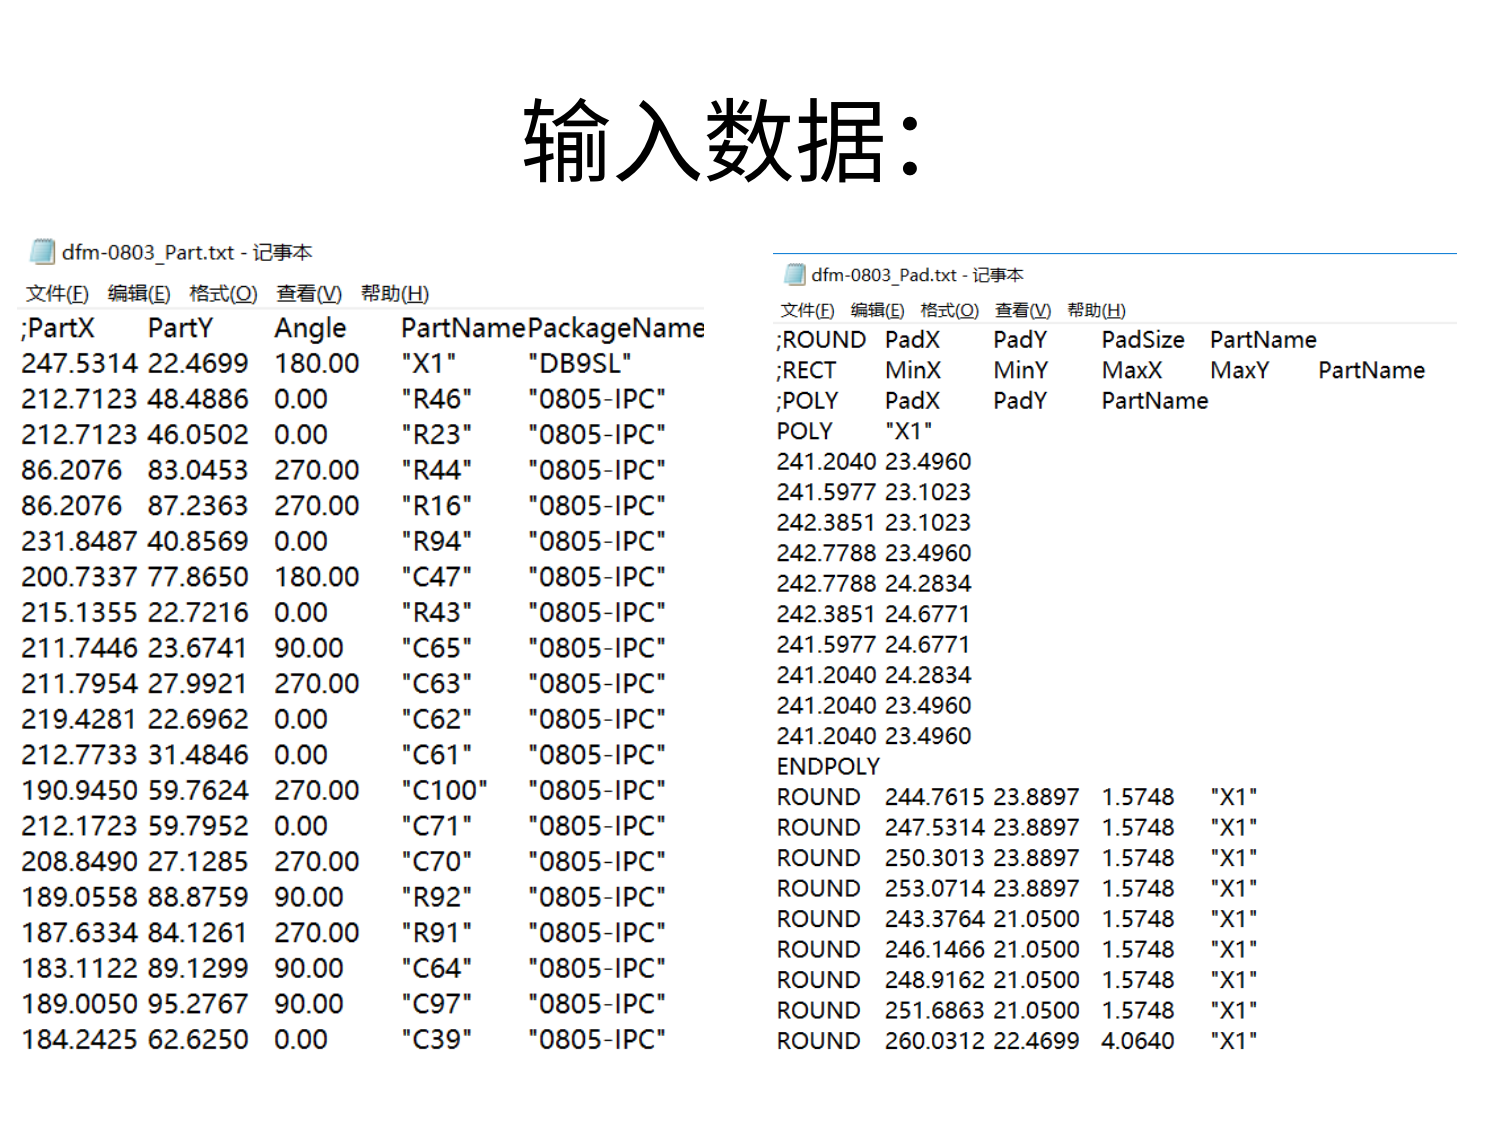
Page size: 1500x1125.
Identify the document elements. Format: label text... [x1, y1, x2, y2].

picture [773, 253, 1457, 1057]
picture [17, 232, 704, 1057]
title 输入数据： [75, 45, 1425, 233]
